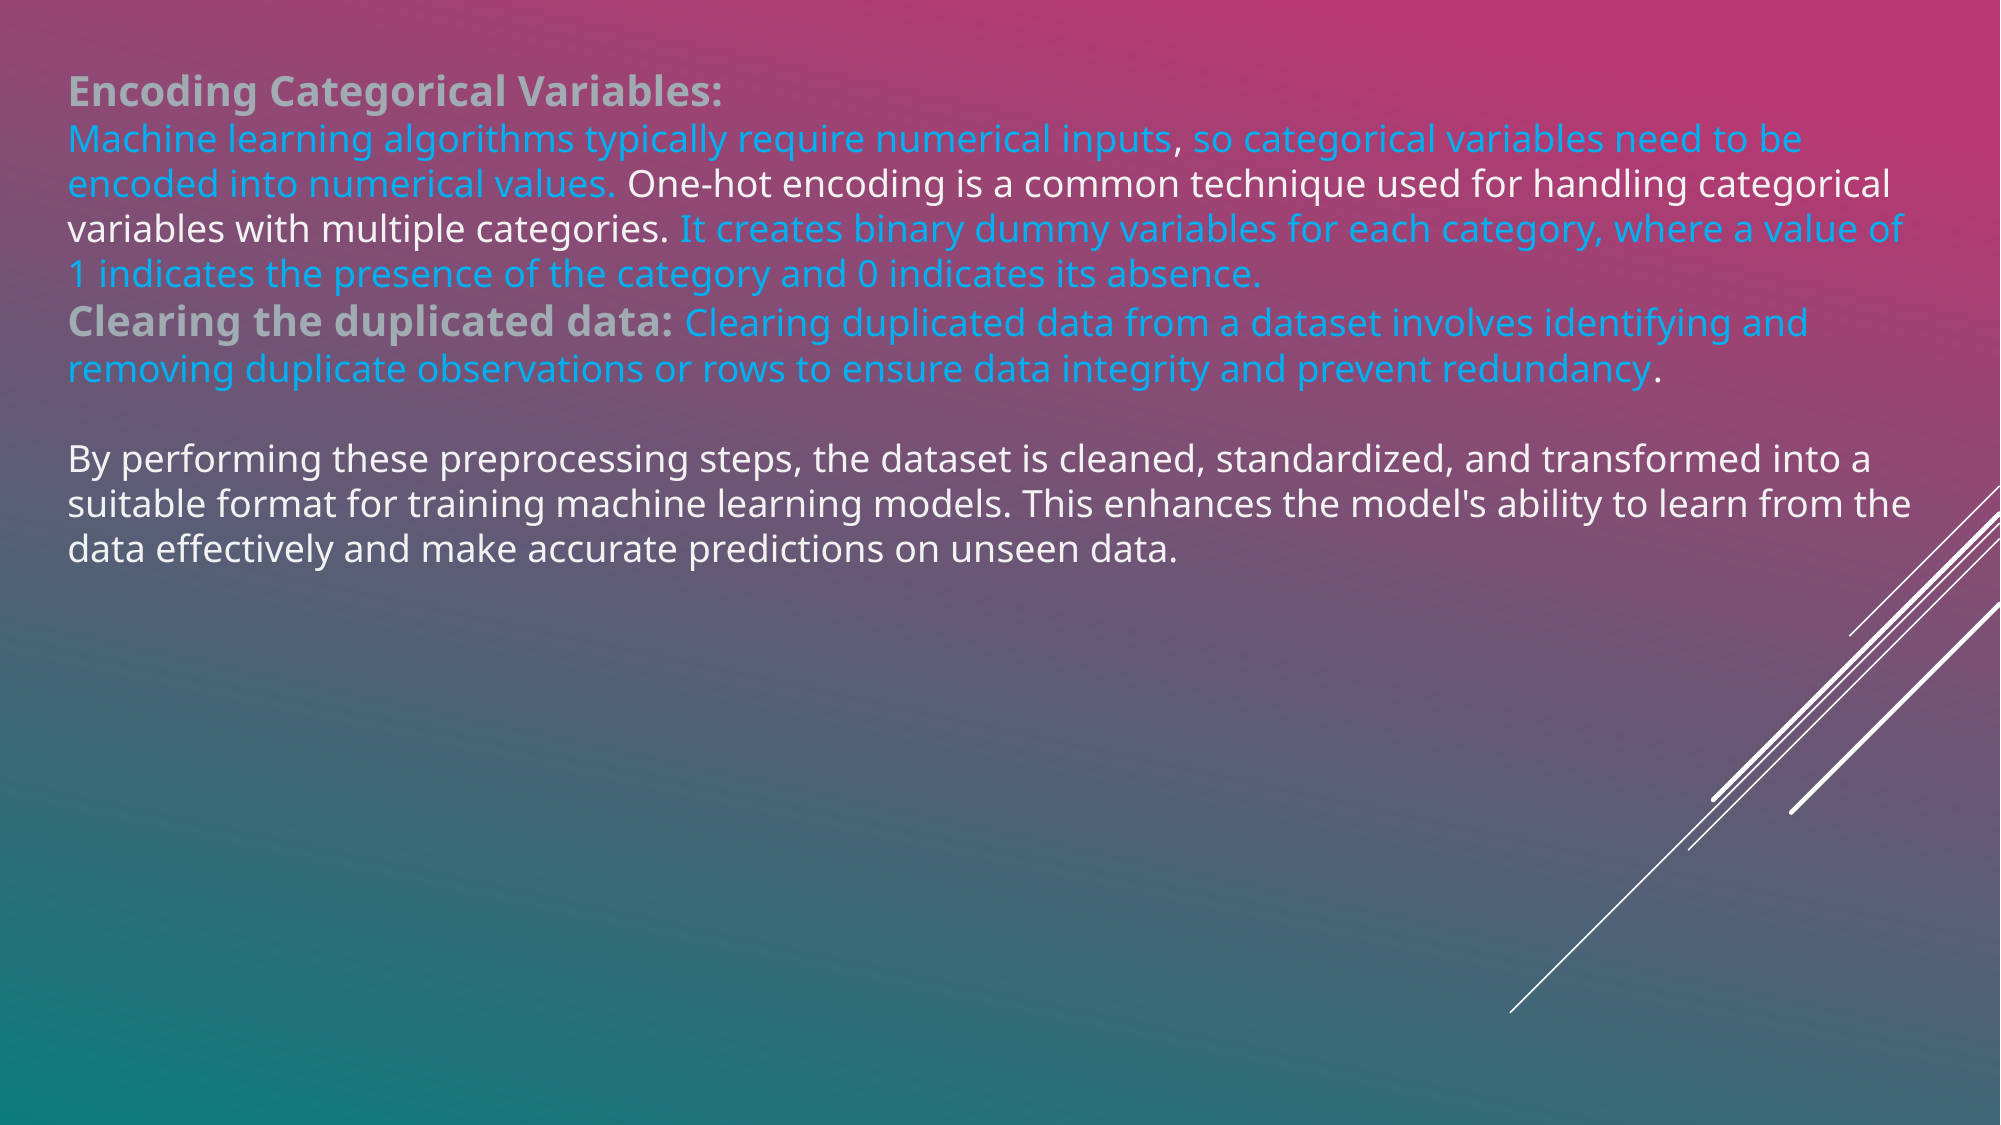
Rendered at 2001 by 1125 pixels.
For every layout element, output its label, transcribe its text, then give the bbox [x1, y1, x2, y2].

text_box Encoding Categorical Variables: Machine learning algorithms typically require numerical inputs, so categorical variables need to be encoded into numerical values. One-hot encoding is a common technique used for handling categorical variables with multiple categories. It creates binary dummy variables for each category, where a value of 1 indicates the presence of the category and 0 indicates its absence. Clearing the duplicated data: Clearing duplicated data from a dataset involves identifying and removing duplicate observations or rows to ensure data integrity and prevent redundancy. By performing these preprocessing steps, the dataset is cleaned, standardized, and transformed into a suitable format for training machine learning models. This enhances the model's ability to learn from the data effectively and make accurate predictions on unseen data. [52, 57, 1948, 668]
